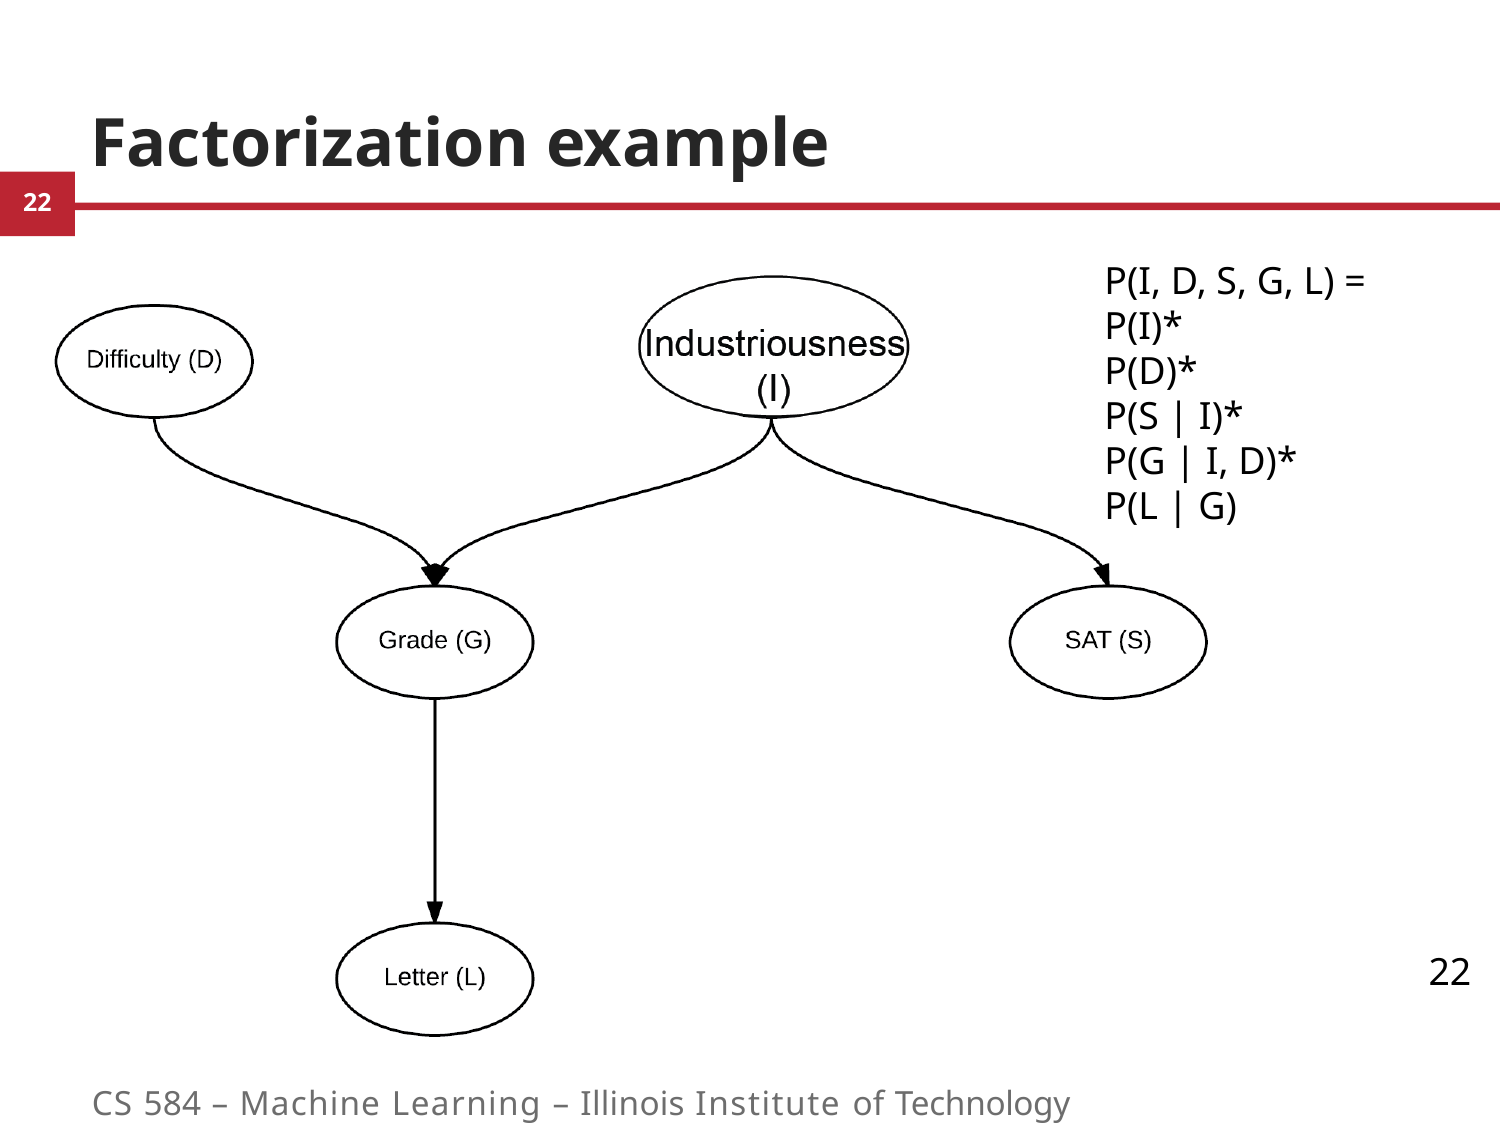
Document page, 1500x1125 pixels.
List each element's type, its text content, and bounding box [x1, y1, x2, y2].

footer CS 584 – Machine Learning – Illinois Institute of Technology [75, 1074, 1438, 1125]
slide_number 22 [1400, 940, 1500, 1026]
text_box P(I, D, S, G, L) = P(I)* P(D)* P(S | I)* P(G | I, D)* P(L | G) [1264, 249, 1494, 535]
picture [0, 247, 1264, 1092]
title Factorization example [75, 56, 1425, 188]
